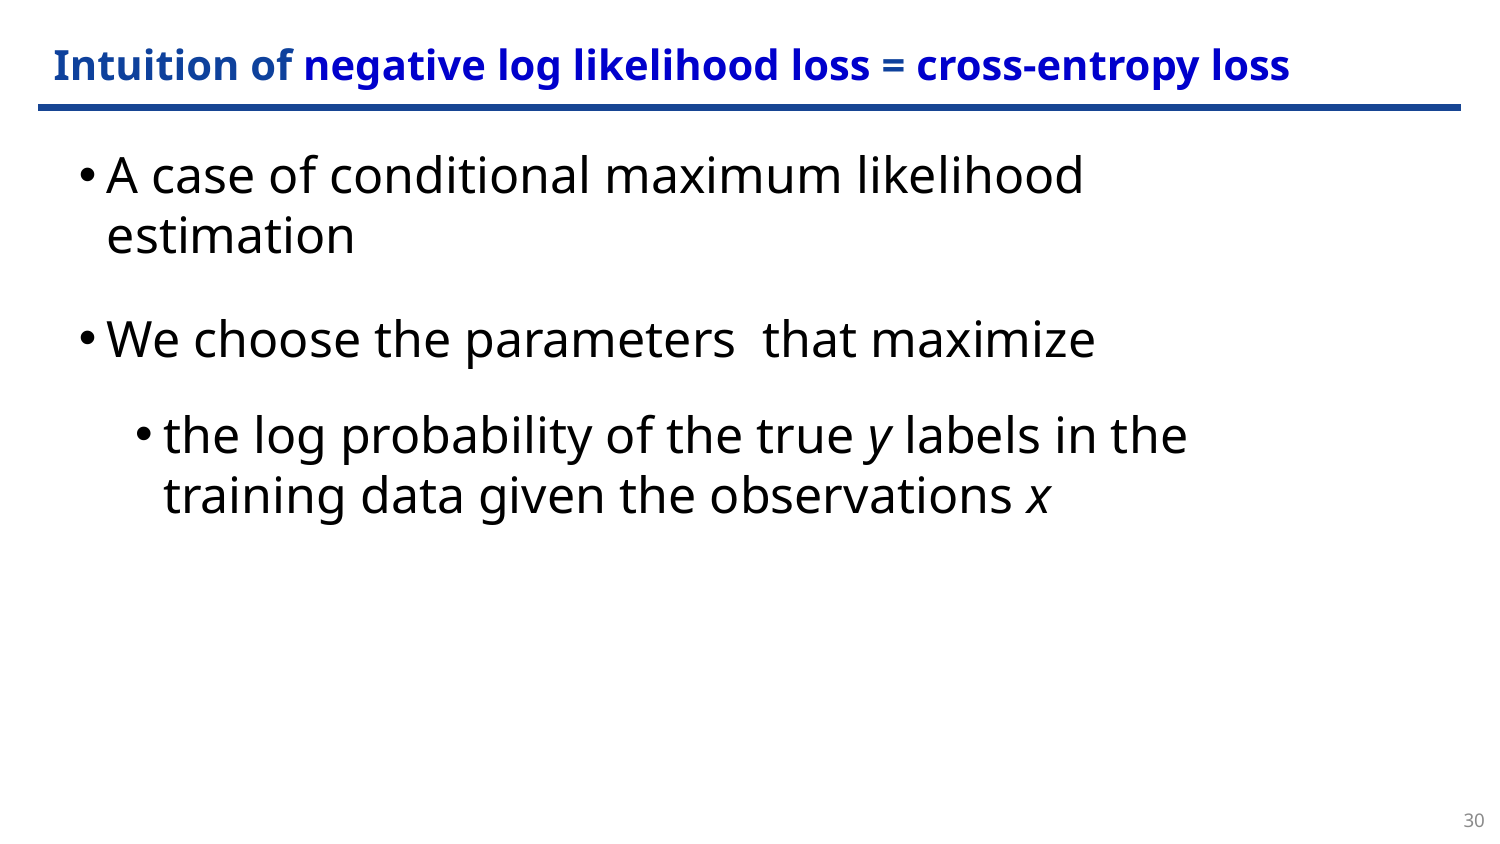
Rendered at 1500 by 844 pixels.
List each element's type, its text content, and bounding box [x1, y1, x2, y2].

title Intuition of negative log likelihood loss = cross-entropy loss [38, 29, 1461, 105]
slide_number 30 [1425, 798, 1500, 844]
